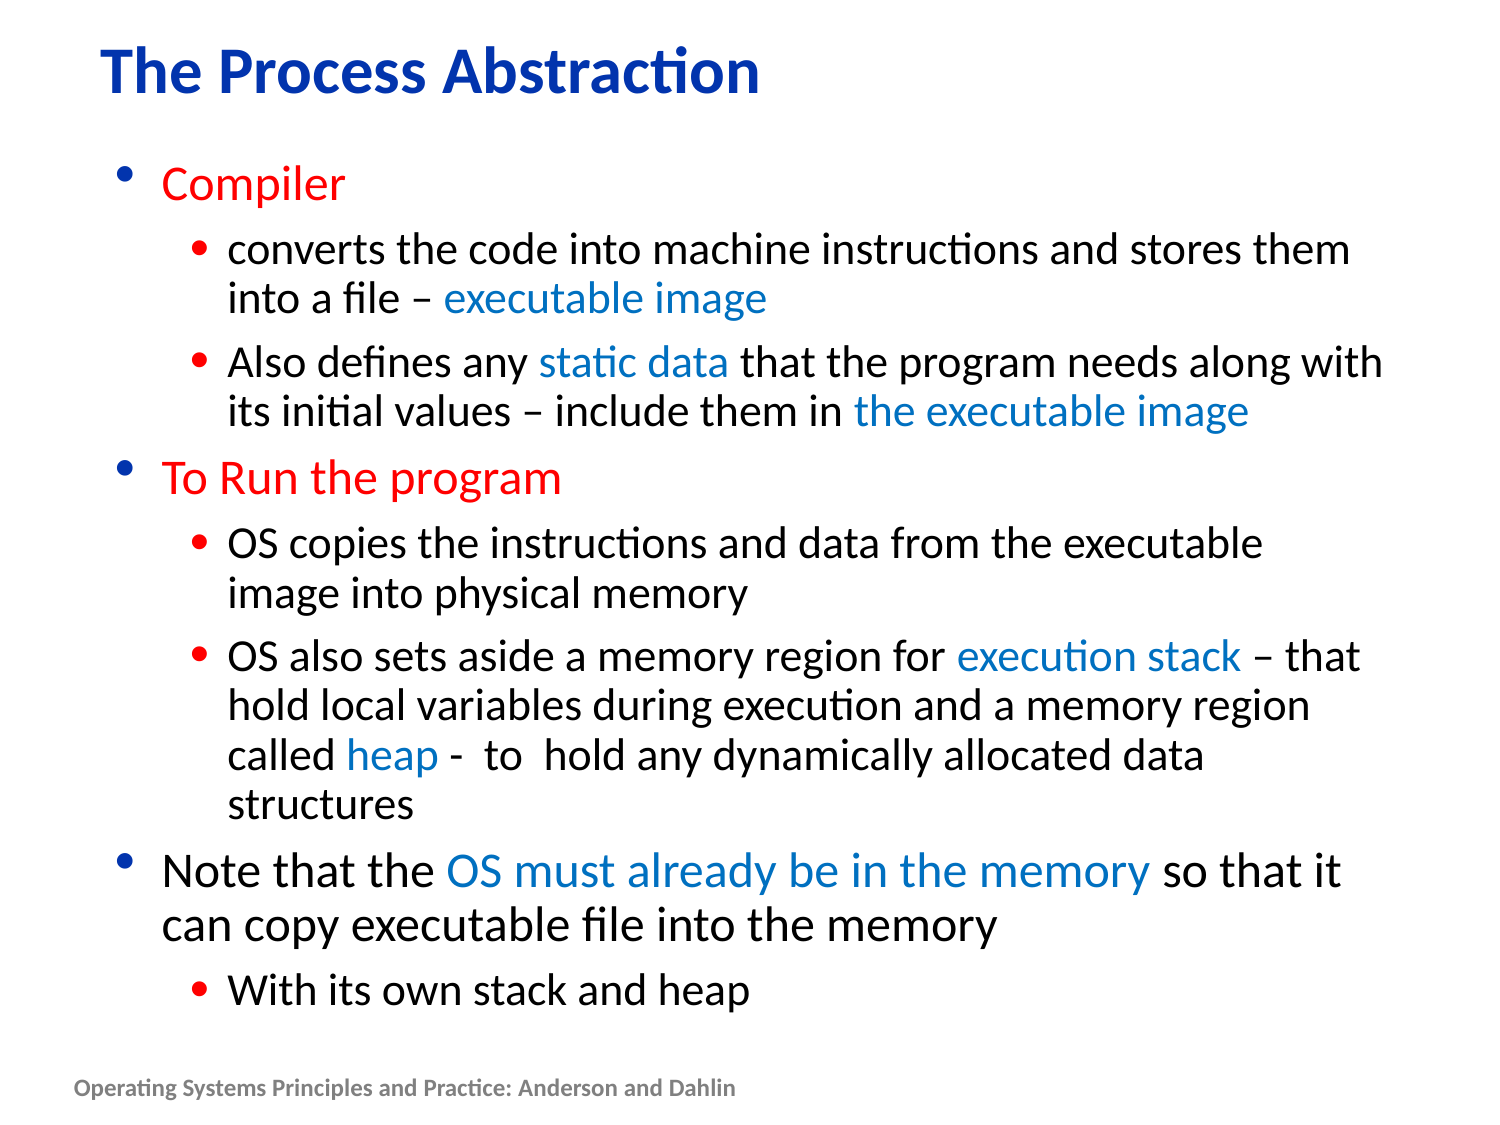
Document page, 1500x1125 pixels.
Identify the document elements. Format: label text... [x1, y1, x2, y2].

list Compiler converts the code into machine instructions and stores them into a file – executable image Also defines any static data that the program needs along with its initial values – include them in the executable image To Run the program OS copies the instructions and data from the executable image into physical memory OS also sets aside a memory region for execution stack – that hold local variables during execution and a memory region called heap - to hold any dynamically allocated data structures Note that the OS must already be in the memory so that it can copy executable file into the memory With its own stack and heap [99, 149, 1400, 988]
text_box Operating Systems Principles and Practice: Anderson and Dahlin [58, 1064, 764, 1110]
title The Process Abstraction [85, 28, 1261, 117]
